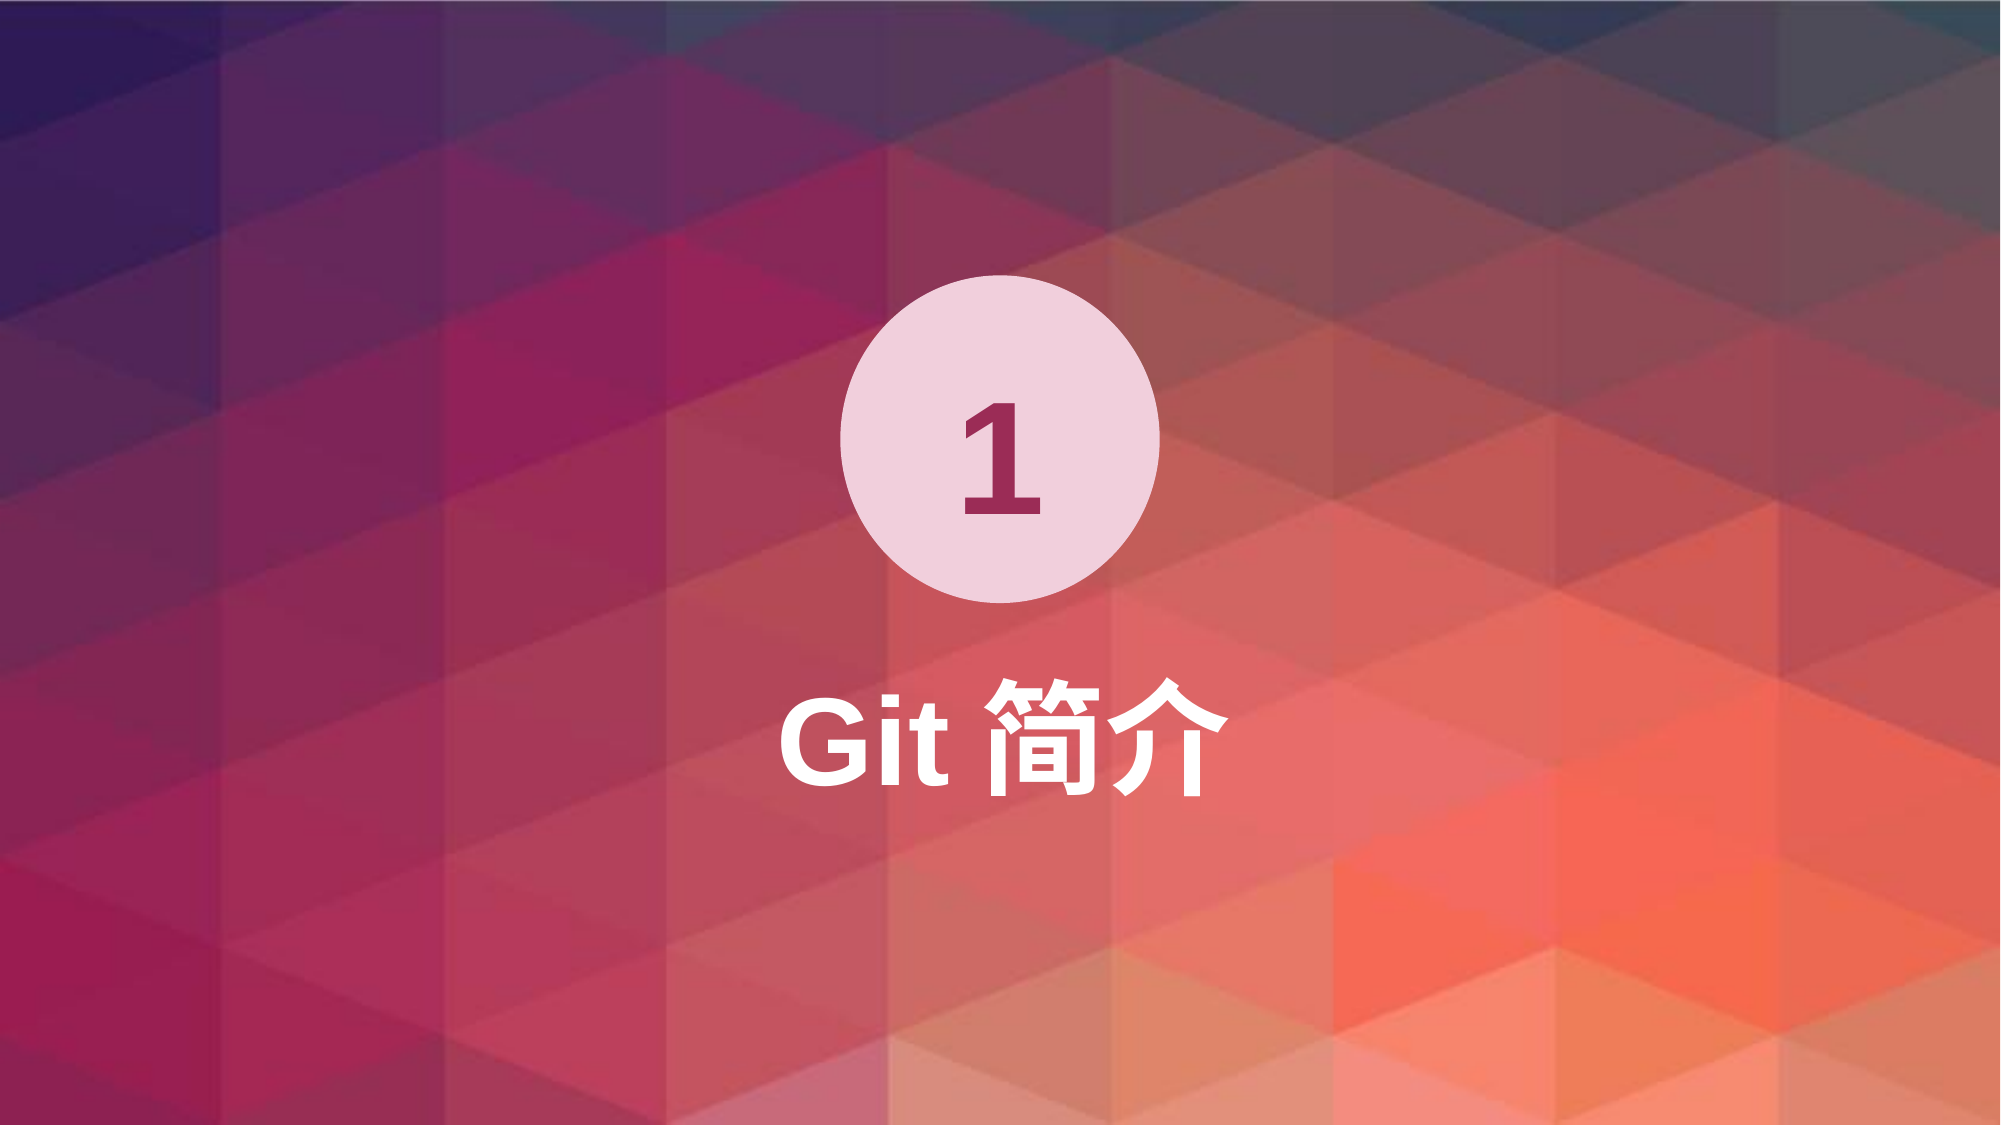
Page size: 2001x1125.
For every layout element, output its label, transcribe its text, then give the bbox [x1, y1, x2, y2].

title Git简介 [230, 669, 1776, 837]
text_box 1 [839, 274, 1161, 605]
picture [0, 0, 2001, 1125]
